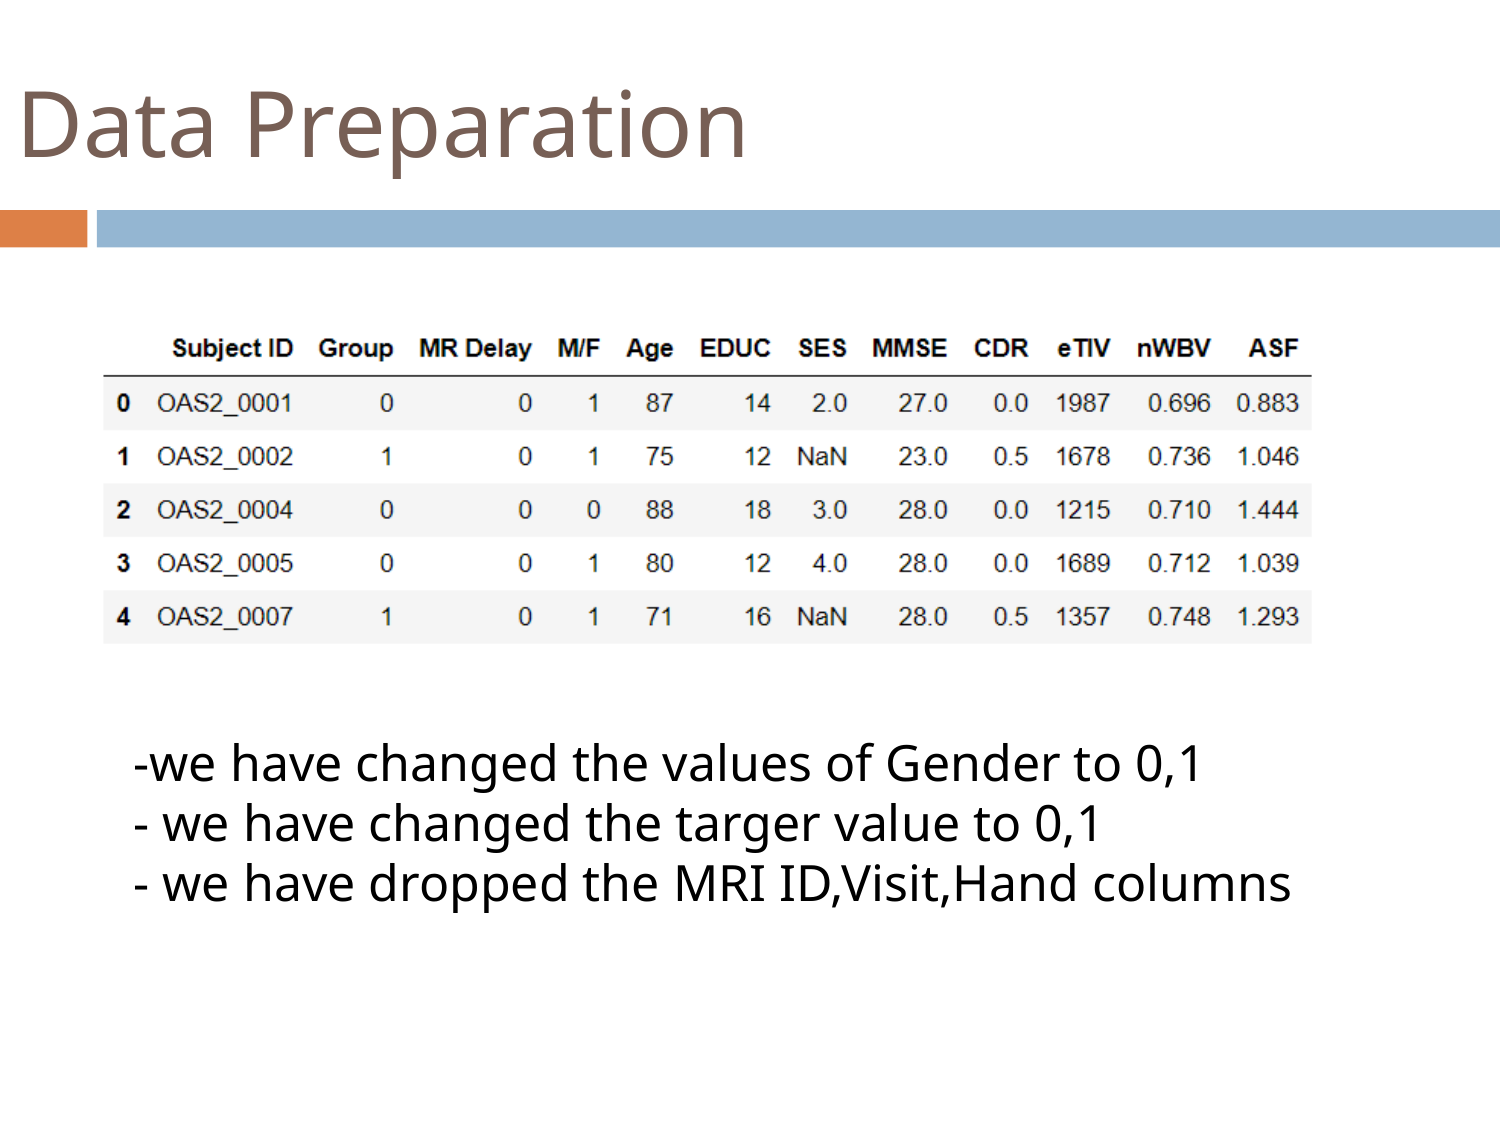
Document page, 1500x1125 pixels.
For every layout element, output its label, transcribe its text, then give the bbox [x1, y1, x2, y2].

text_box -we have changed the values of Gender to 0,1 - we have changed the targer value to 0,1 - we have dropped the MRI ID,Visit,Hand columns [126, 724, 1374, 987]
picture [87, 322, 1351, 676]
text_box Data Preparation [8, 58, 758, 183]
